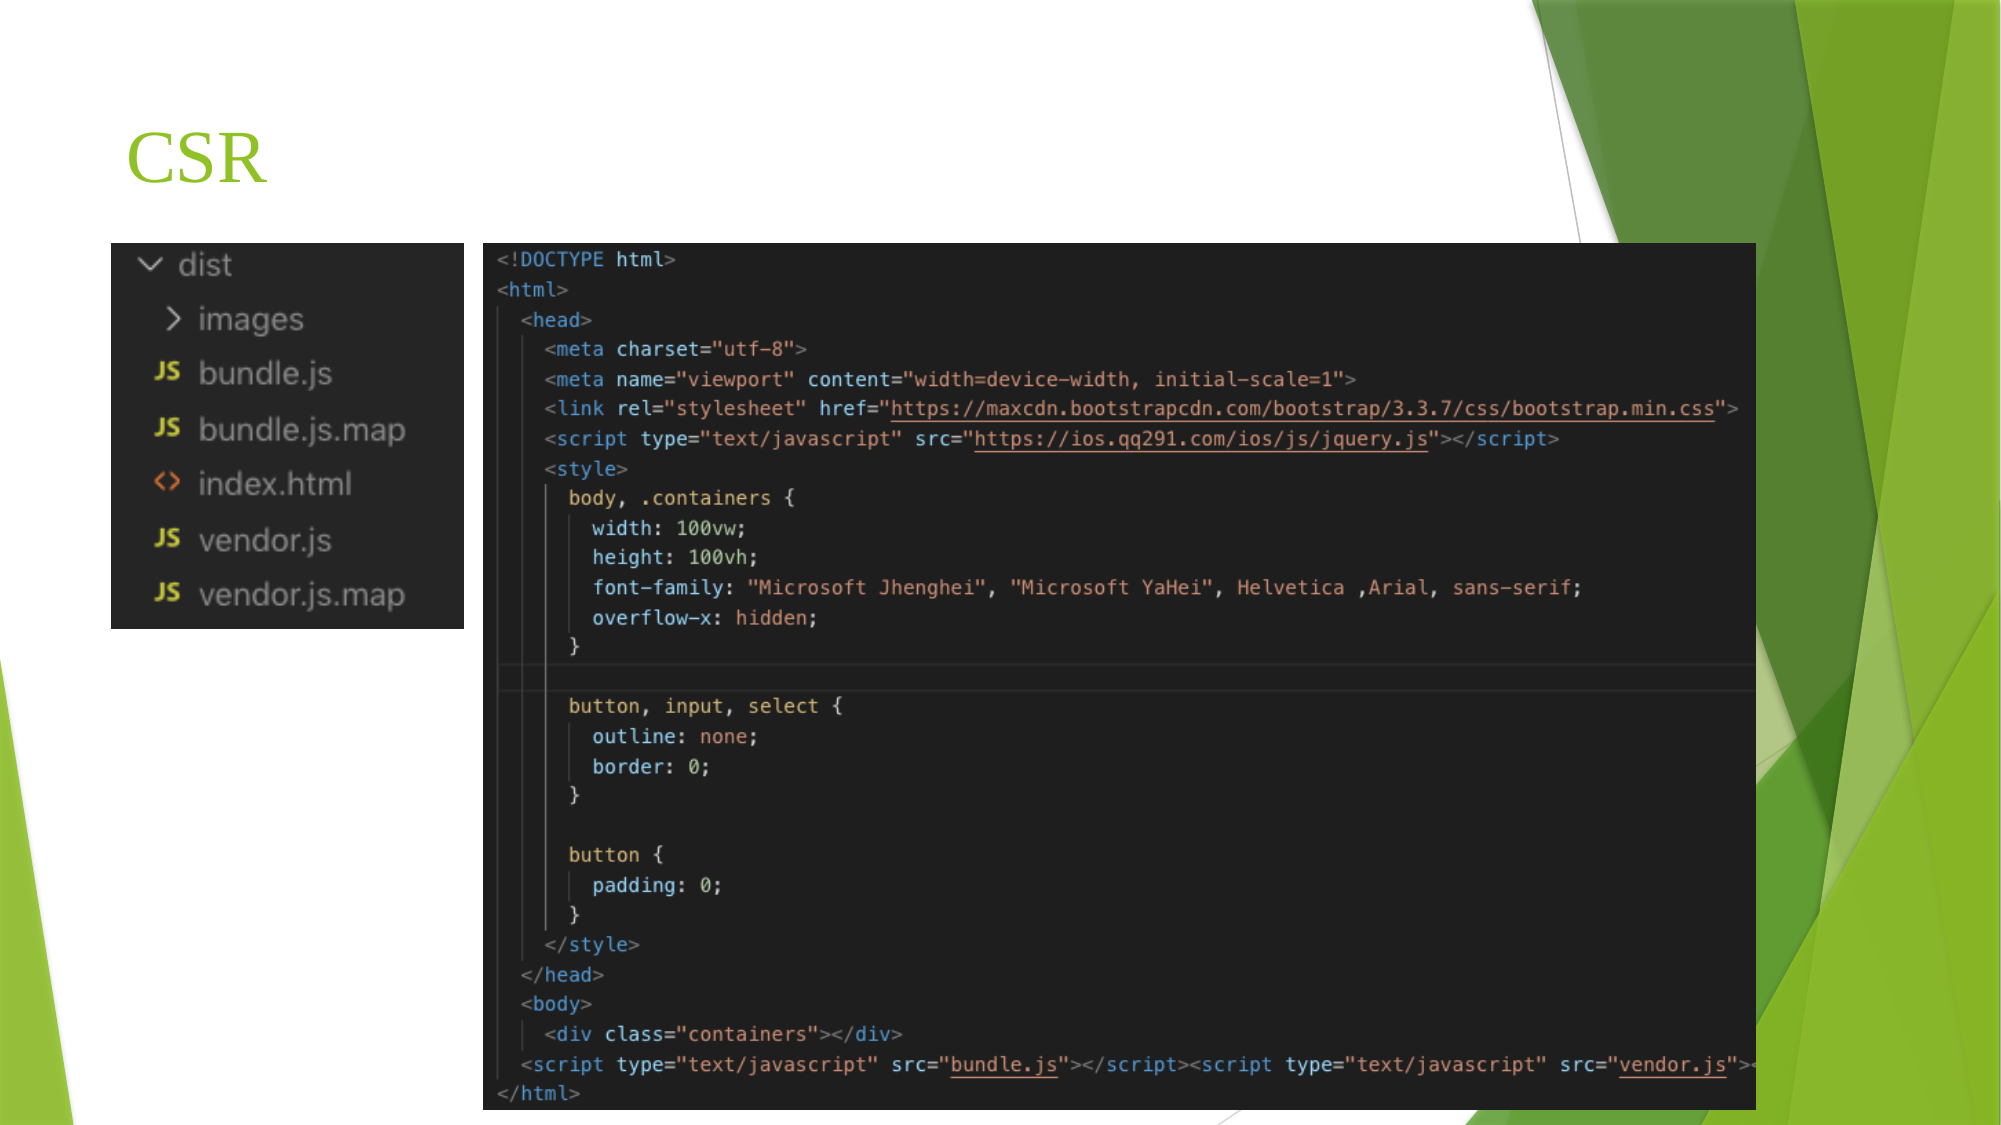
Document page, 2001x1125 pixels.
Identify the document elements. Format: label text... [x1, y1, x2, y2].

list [110, 243, 464, 630]
title CSR [111, 99, 1522, 223]
picture [483, 243, 1756, 1110]
